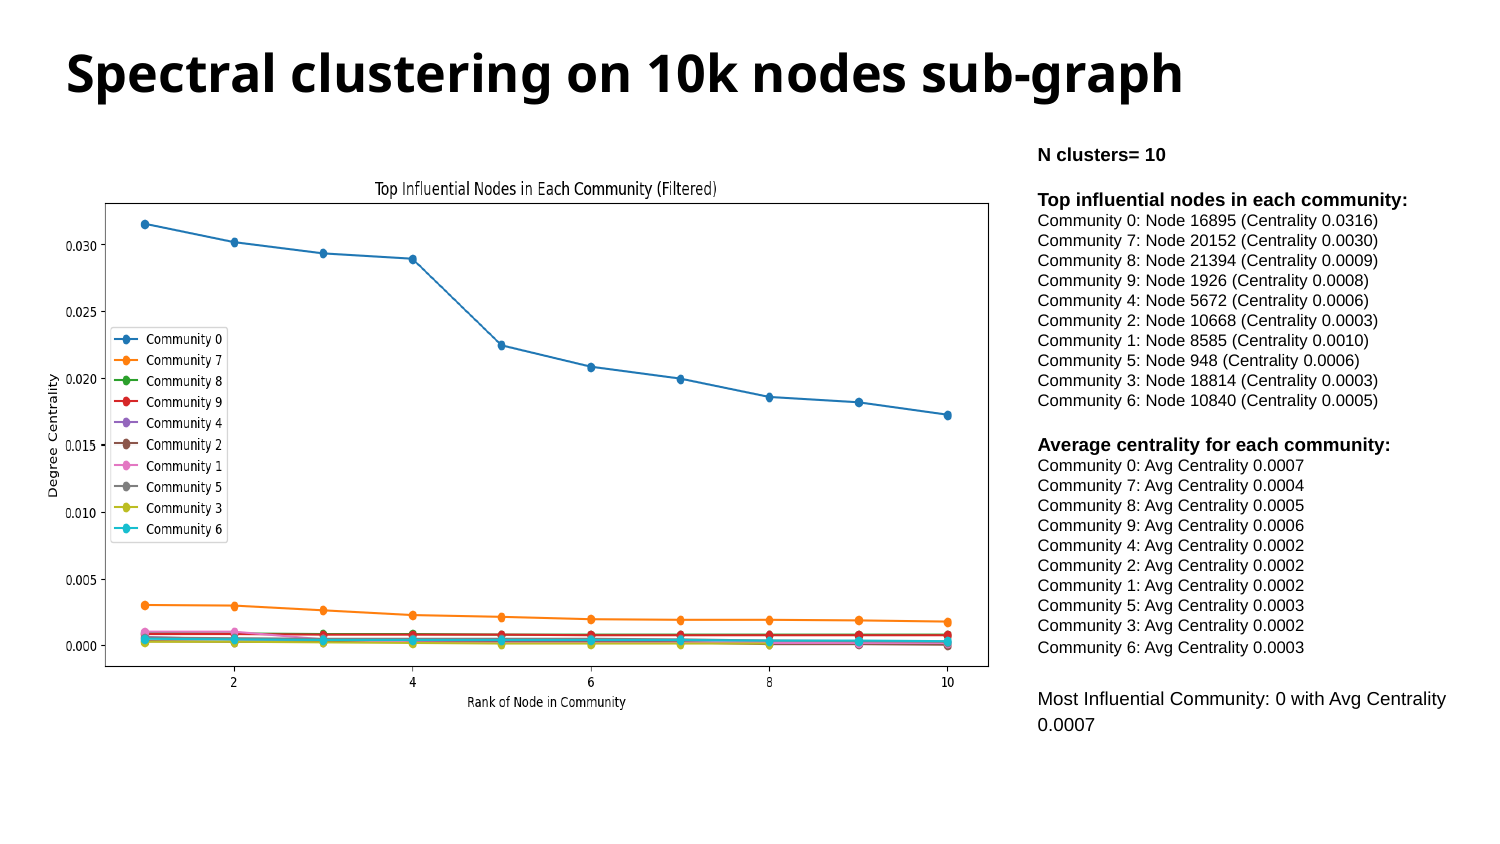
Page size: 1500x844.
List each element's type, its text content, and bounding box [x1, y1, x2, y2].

picture [40, 171, 995, 721]
title Spectral clustering on 10k nodes sub-graph [51, 25, 1449, 128]
text_box N clusters= 10 Top influential nodes in each community: Community 0: Node 16895 (Centrality 0.0316) Community 7: Node 20152 (Centrality 0.0030) Community 8: Node 21394 (Centrality 0.0009) Community 9: Node 1926 (Centrality 0.0008) Community 4: Node 5672 (Centrality 0.0006) Community 2: Node 10668 (Centrality 0.0003) Community 1: Node 8585 (Centrality 0.0010) Community 5: Node 948 (Centrality 0.0006) Community 3: Node 18814 (Centrality 0.0003) Community 6: Node 10840 (Centrality 0.0005) Average centrality for each community: Community 0: Avg Centrality 0.0007 Community 7: Avg Centrality 0.0004 Community 8: Avg Centrality 0.0005 Community 9: Avg Centrality 0.0006 Community 4: Avg Centrality 0.0002 Community 2: Avg Centrality 0.0002 Community 1: Avg Centrality 0.0002 Community 5: Avg Centrality 0.0003 Community 3: Avg Centrality 0.0002 Community 6: Avg Centrality 0.0003 Most Influential Community: 0 with Avg Centrality 0.0007 [1022, 127, 1490, 776]
